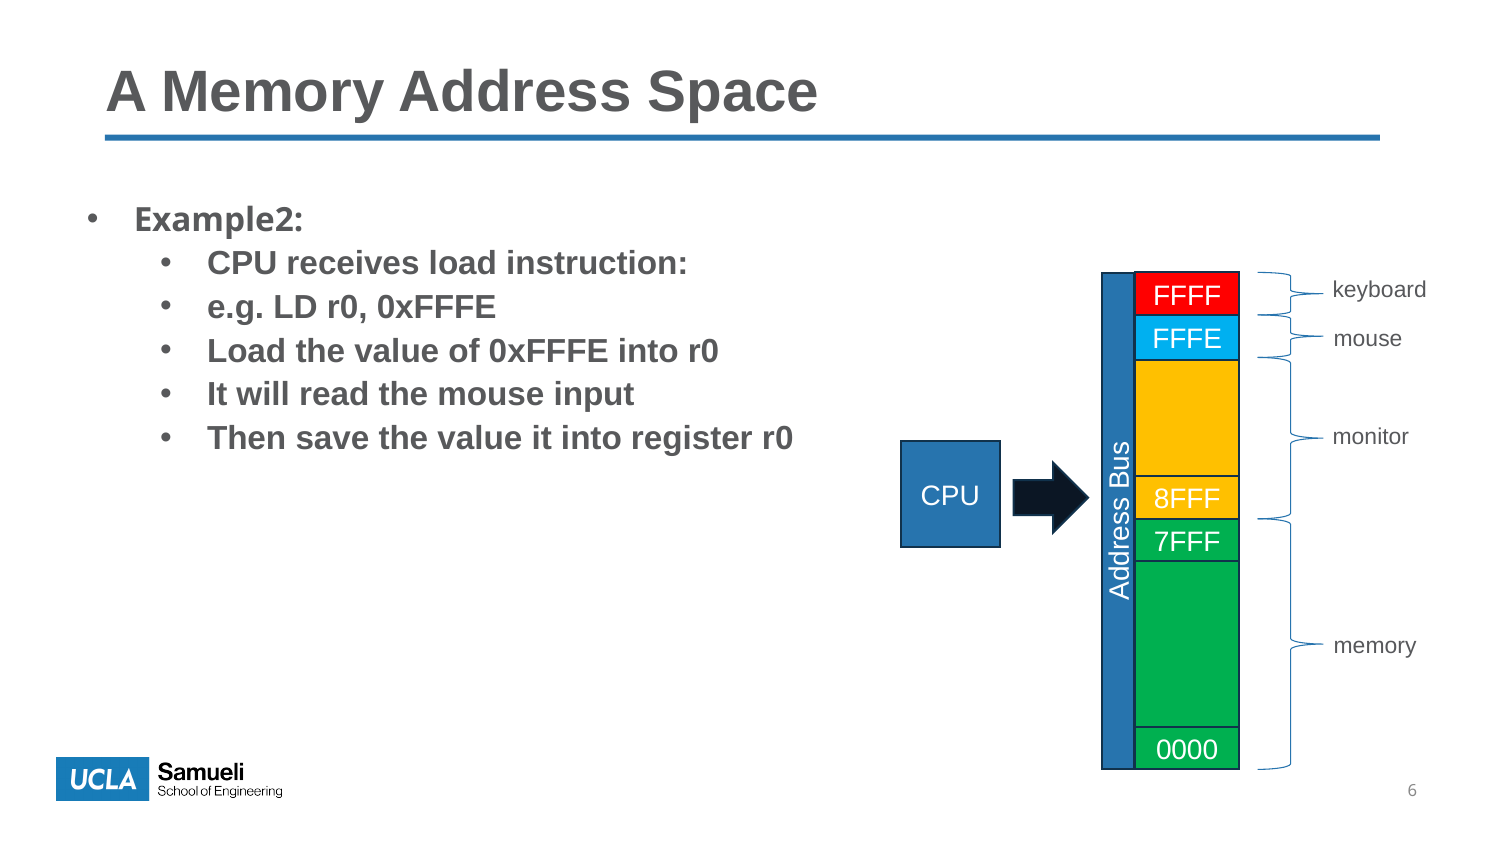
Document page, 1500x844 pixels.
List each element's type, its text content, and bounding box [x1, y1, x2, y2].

picture [56, 757, 282, 801]
text_box [1135, 560, 1240, 728]
text_box 0000 [1135, 728, 1240, 770]
list Example2: CPU receives load instruction: e.g. LD r0, 0xFFFE Load the value of 0xFFFE into r0 It will read the mouse input Then save the value it into register r0 [86, 198, 798, 508]
text_box CPU [900, 440, 1001, 548]
text_box memory [1333, 630, 1500, 658]
text_box 7FFF [1135, 520, 1240, 560]
text_box [1012, 460, 1090, 536]
text_box [1257, 519, 1324, 770]
text_box [1257, 271, 1324, 316]
text_box 8FFF [1135, 475, 1240, 520]
text_box mouse [1333, 323, 1454, 352]
text_box FFFF [1134, 271, 1240, 314]
slide_number 6 [1407, 780, 1483, 840]
text_box [1257, 356, 1324, 520]
text_box [1135, 361, 1240, 475]
text_box Address Bus [1101, 272, 1135, 770]
title A Memory Address Space [105, 60, 1380, 125]
text_box keyboard [1332, 274, 1453, 303]
text_box monitor [1332, 421, 1500, 450]
text_box [1257, 315, 1324, 358]
text_box FFFE [1135, 314, 1240, 361]
